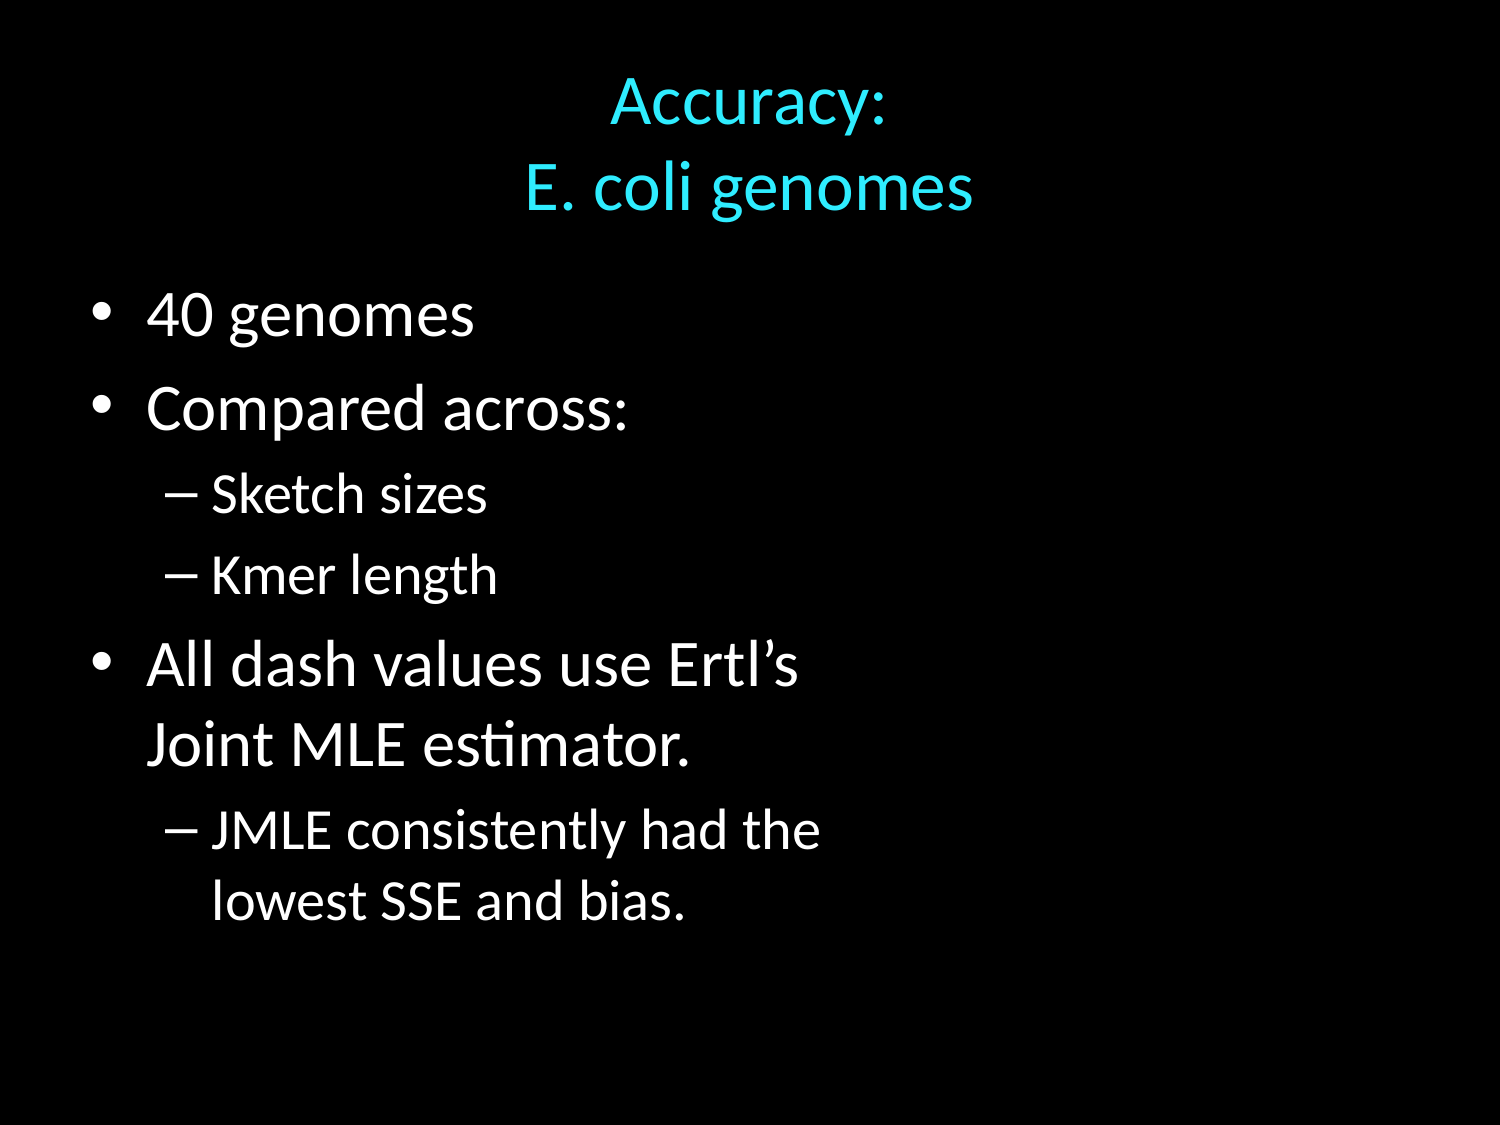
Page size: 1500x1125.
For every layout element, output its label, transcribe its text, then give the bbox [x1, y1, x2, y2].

title Accuracy: E. coli genomes [75, 45, 1425, 233]
list 40 genomes Compared across: Sketch sizes Kmer length All dash values use Ertl’s Joint MLE estimator. JMLE consistently had the lowest SSE and bias. [75, 262, 838, 1005]
